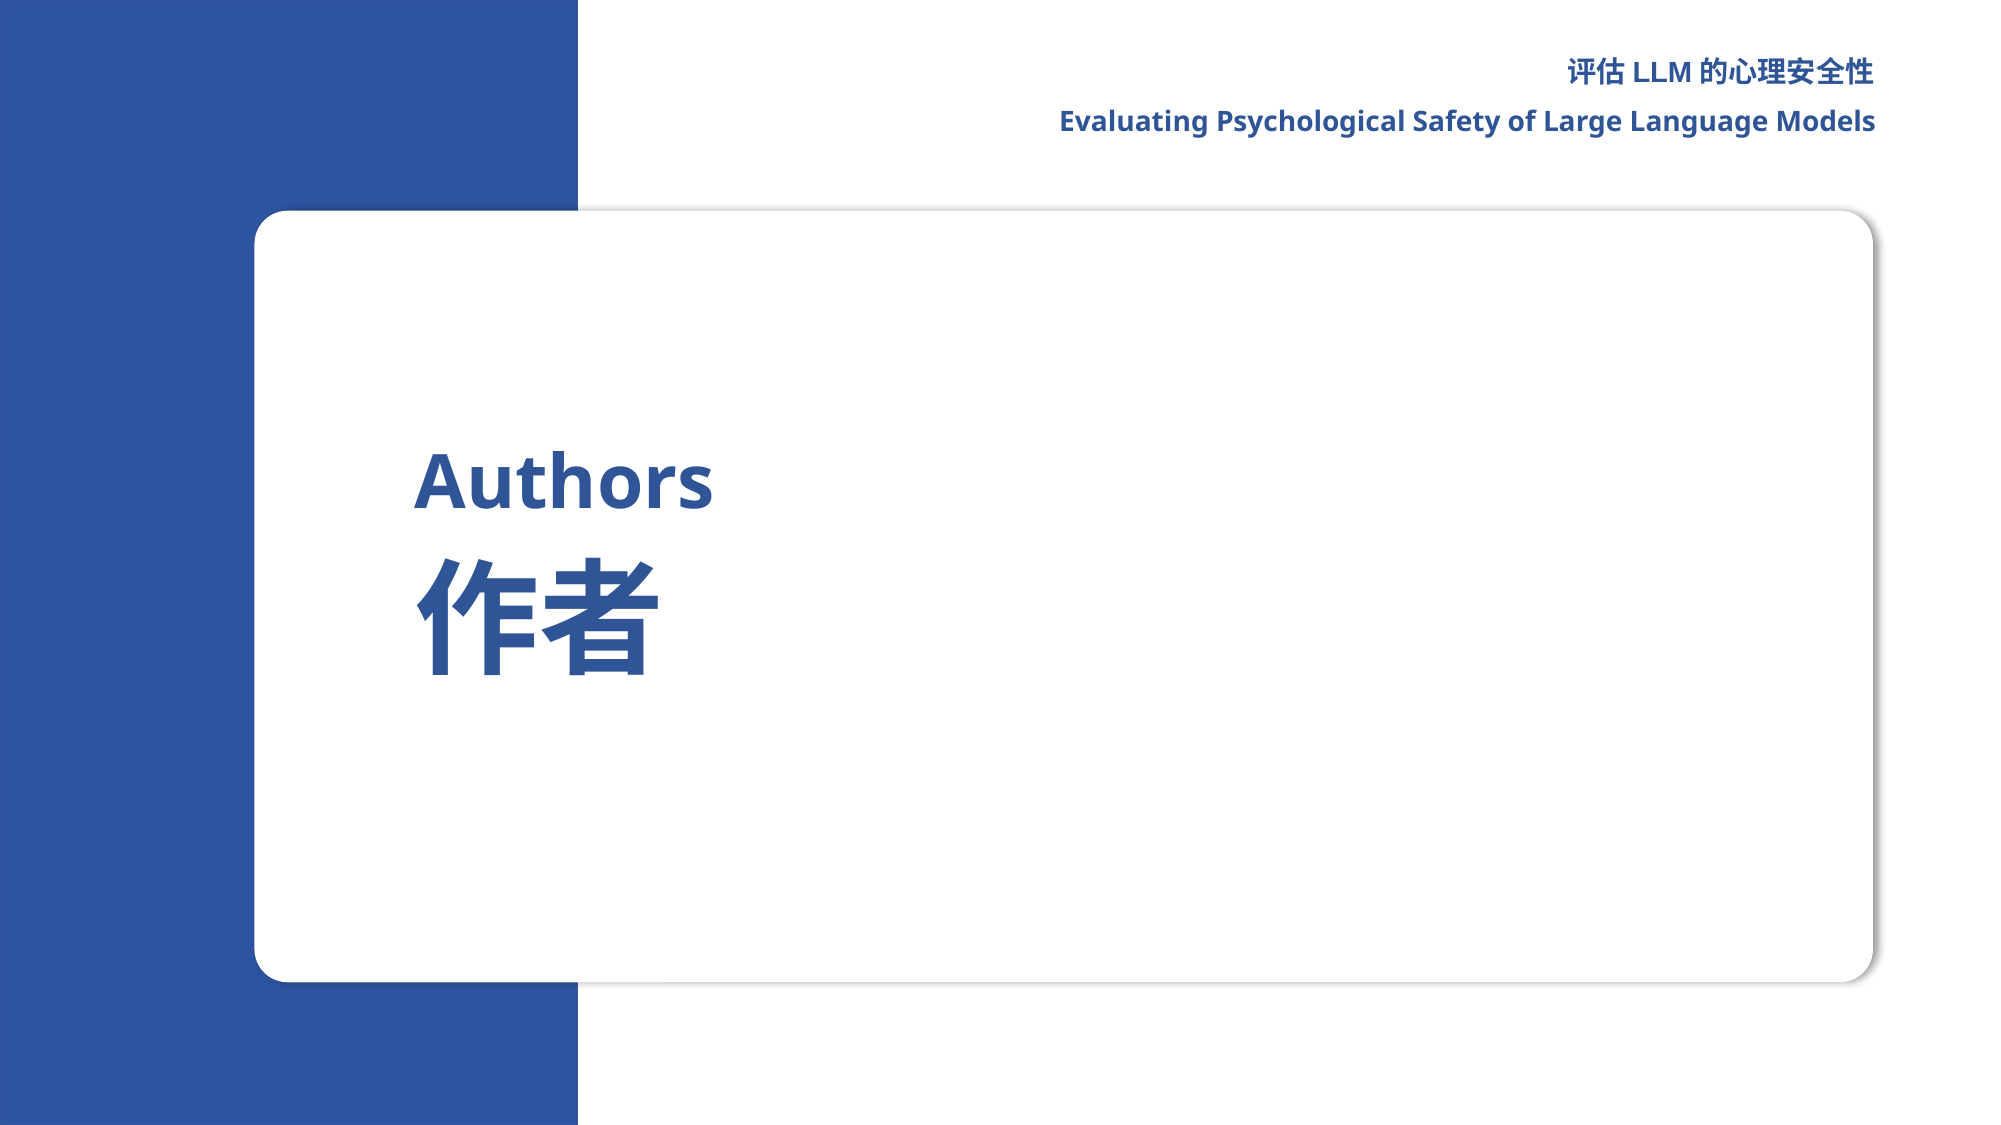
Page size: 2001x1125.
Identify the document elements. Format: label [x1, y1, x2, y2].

text_box [295, 40, 1893, 146]
text_box [0, 0, 578, 1125]
text_box [398, 425, 1001, 700]
text_box [253, 209, 1875, 984]
